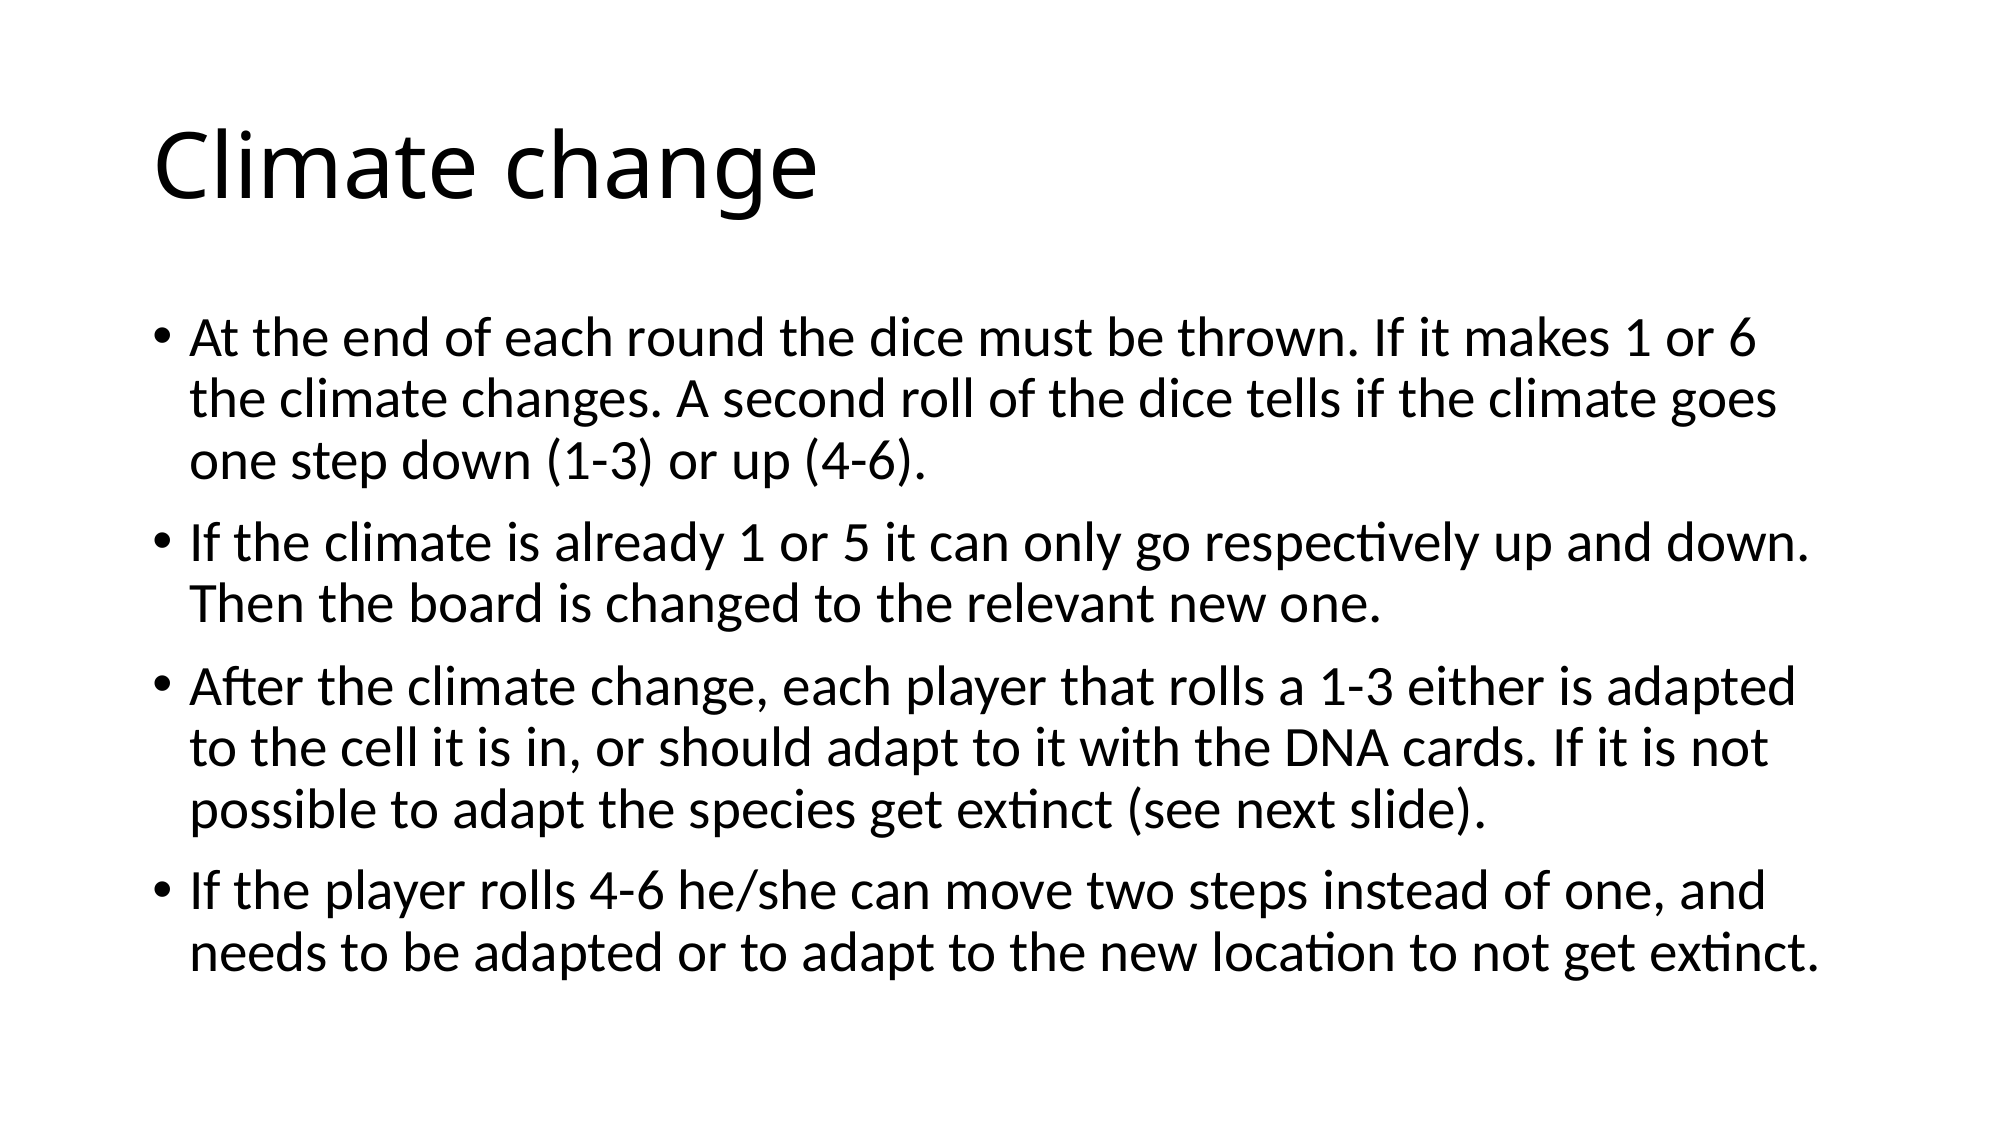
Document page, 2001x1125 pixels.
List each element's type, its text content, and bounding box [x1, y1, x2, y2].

title Climate change [137, 59, 1863, 278]
list At the end of each round the dice must be thrown. If it makes 1 or 6 the climate changes. A second roll of the dice tells if the climate goes one step down (1-3) or up (4-6). If the climate is already 1 or 5 it can only go respectively up and down. Then the board is changed to the relevant new one. After the climate change, each player that rolls a 1-3 either is adapted to the cell it is in, or should adapt to it with the DNA cards. If it is not possible to adapt the species get extinct (see next slide). If the player rolls 4-6 he/she can move two steps instead of one, and needs to be adapted or to adapt to the new location to not get extinct. [137, 299, 1863, 1014]
